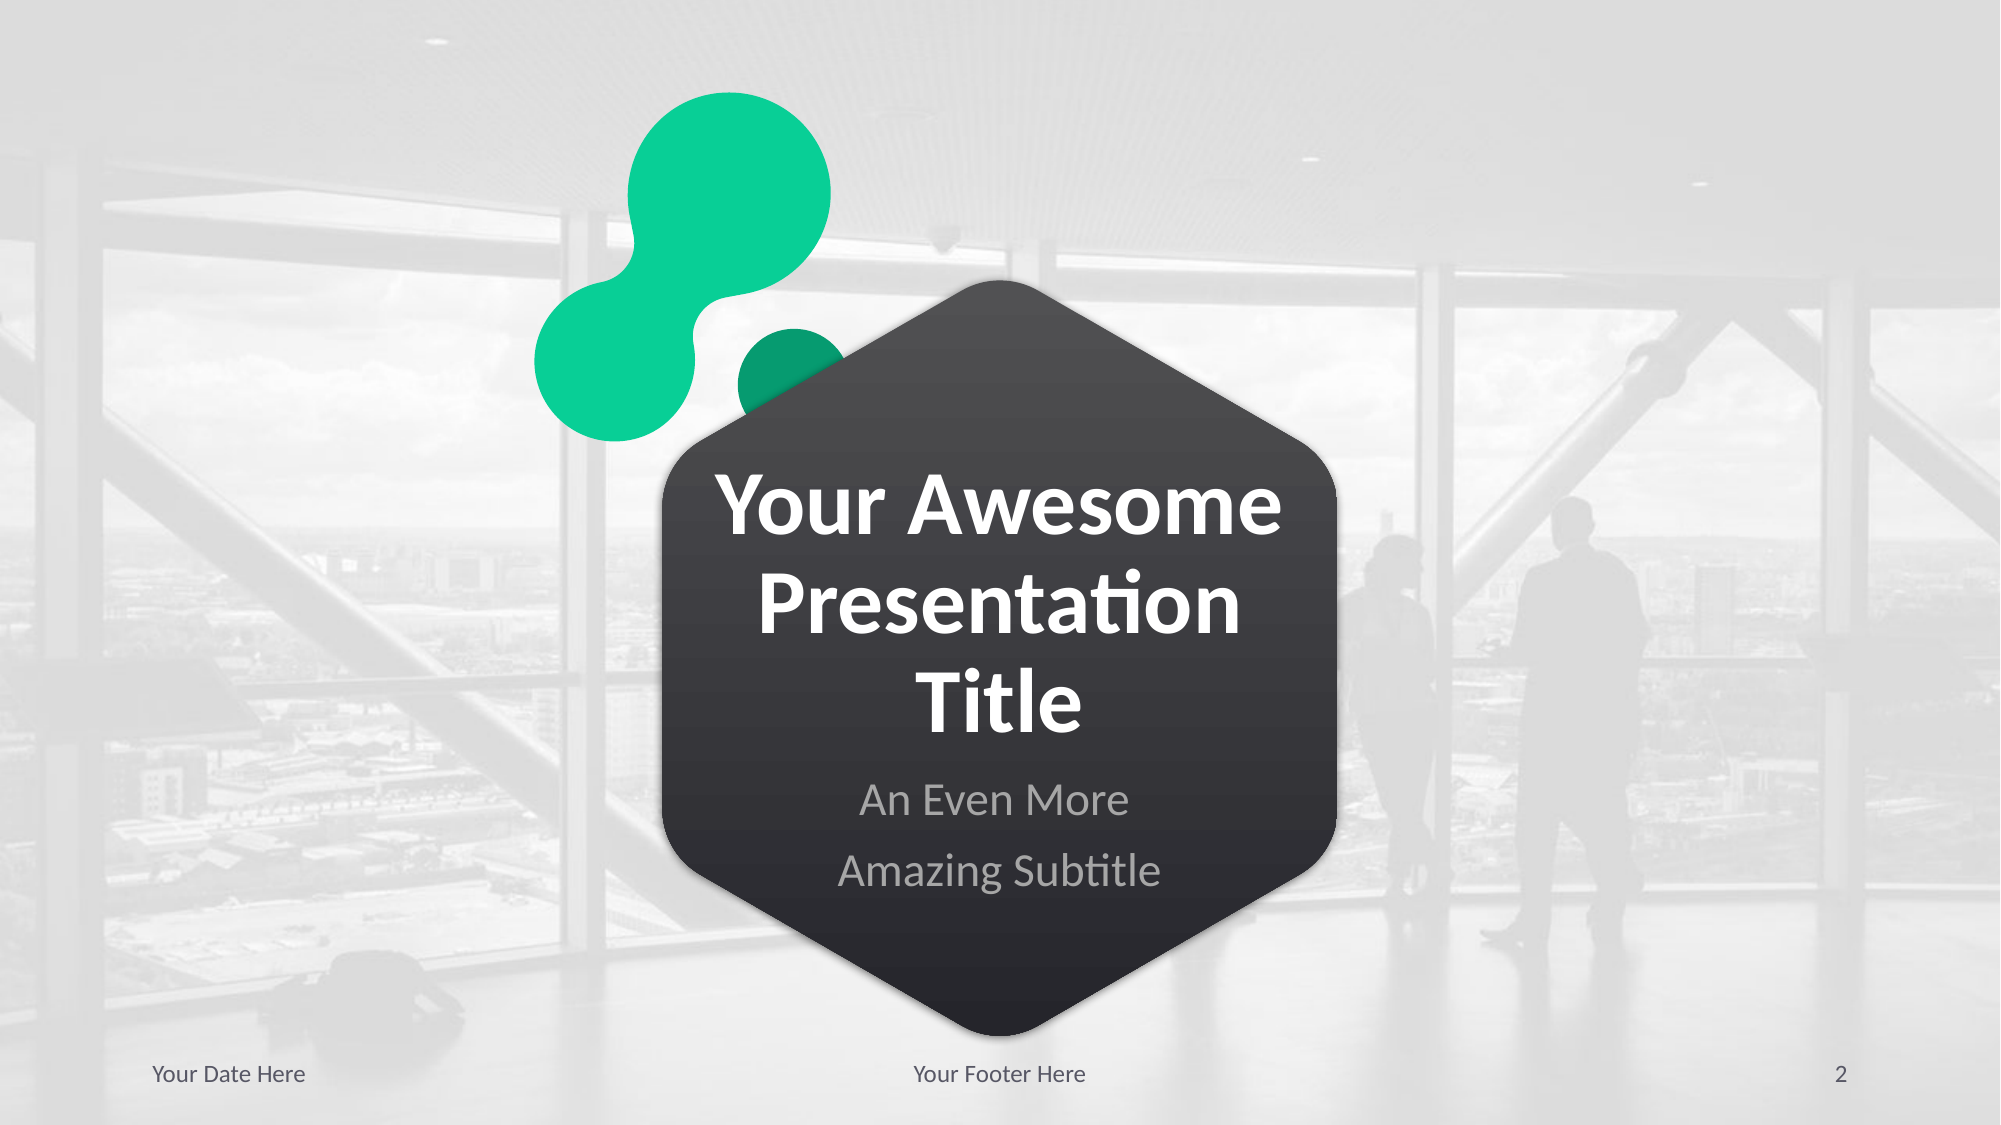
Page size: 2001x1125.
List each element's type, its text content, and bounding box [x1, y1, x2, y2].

title Your Awesome Presentation Title [662, 368, 1338, 761]
slide_number Your Date Here [137, 1042, 588, 1103]
picture [0, 0, 2001, 1125]
footer Your Footer Here [662, 1042, 1338, 1103]
slide_number 2 [1412, 1042, 1863, 1103]
subtitle An Even More Amazing Subtitle [662, 767, 1338, 906]
